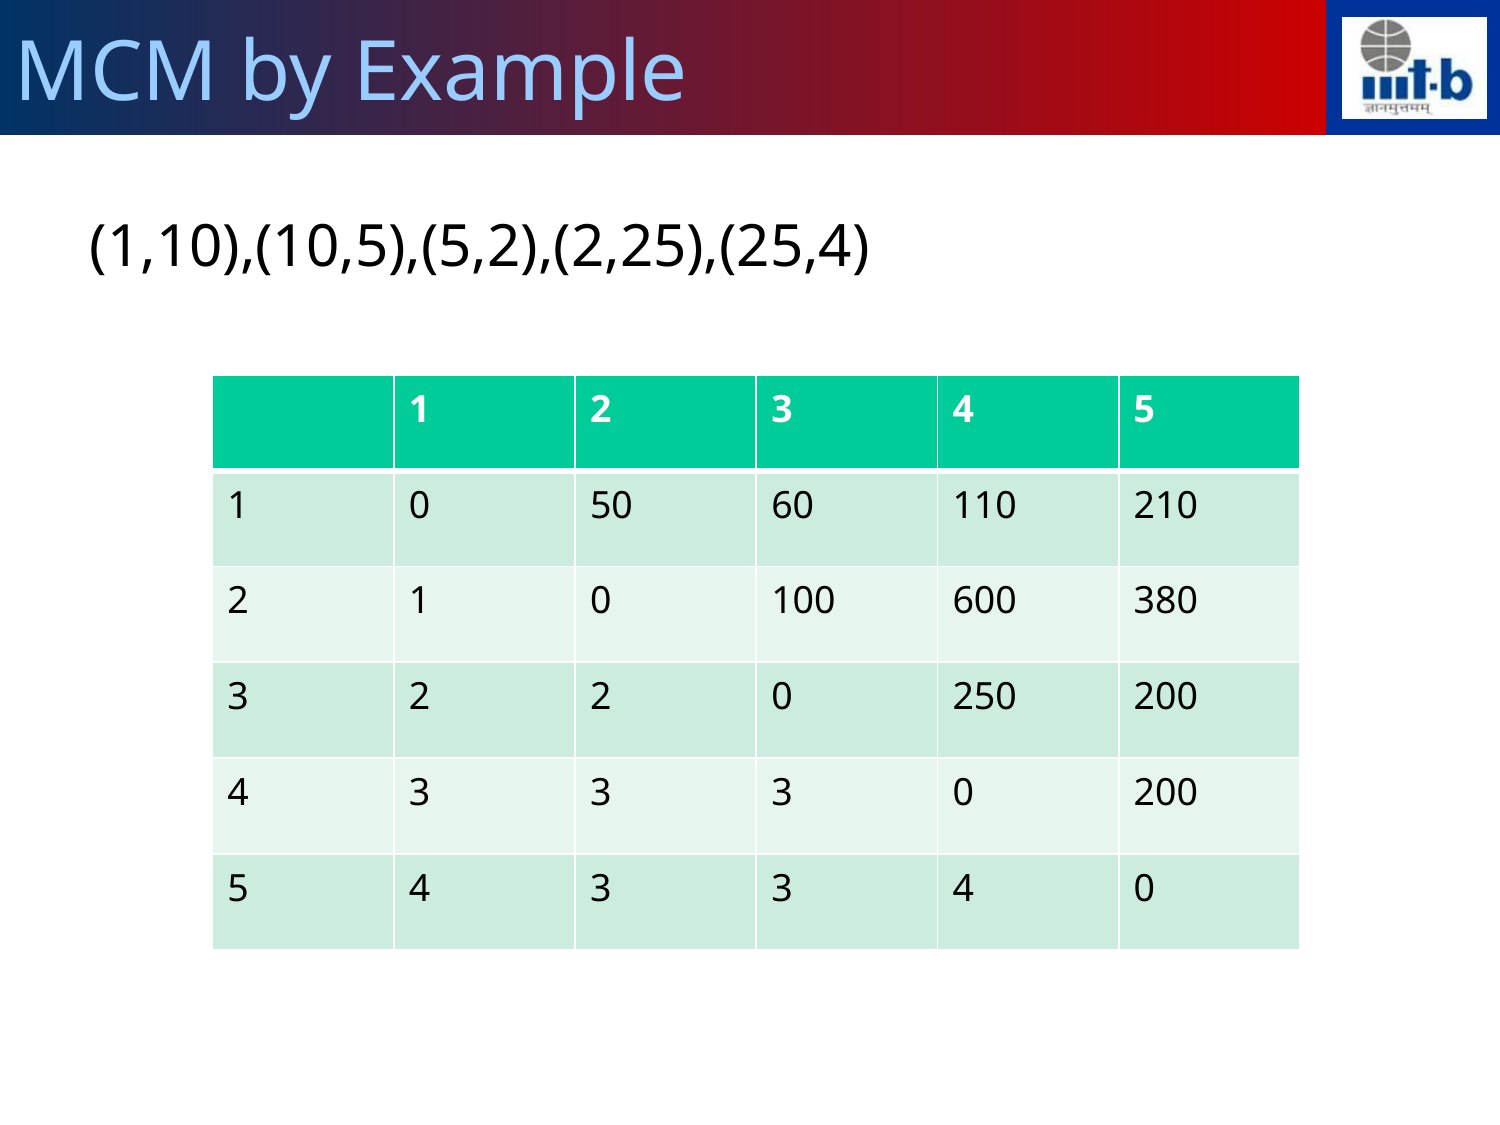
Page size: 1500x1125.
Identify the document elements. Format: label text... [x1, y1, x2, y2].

table_header 5 [1120, 376, 1299, 468]
table_cell 2 [213, 567, 393, 661]
table_cell 3 [757, 855, 937, 949]
table_header 2 [576, 376, 755, 468]
table_cell 5 [213, 855, 393, 949]
table_header 3 [757, 376, 937, 468]
table_cell 2 [395, 663, 574, 757]
picture [1342, 17, 1487, 119]
table_cell 200 [1120, 663, 1299, 757]
table_header [213, 376, 393, 468]
table_cell 3 [576, 855, 755, 949]
table_cell 4 [395, 855, 574, 949]
table_cell 1 [213, 474, 393, 566]
table_cell 200 [1120, 759, 1299, 853]
table_cell 3 [213, 663, 393, 757]
title MCM by Example [0, 0, 1326, 136]
table_cell 3 [576, 759, 755, 853]
table_header 1 [395, 376, 574, 468]
table_cell 50 [576, 474, 755, 566]
table_cell 4 [938, 855, 1118, 949]
table_cell 210 [1120, 474, 1299, 566]
table_cell 0 [395, 474, 574, 566]
table_cell 0 [1120, 855, 1299, 949]
table_header 4 [938, 376, 1118, 468]
table_cell 0 [576, 567, 755, 661]
table_cell 4 [213, 759, 393, 853]
table_cell 600 [938, 567, 1118, 661]
table_cell 3 [395, 759, 574, 853]
table_cell 380 [1120, 567, 1299, 661]
table_cell 110 [938, 474, 1118, 566]
table_cell 3 [757, 759, 937, 853]
table_cell 0 [938, 759, 1118, 853]
table_cell 60 [757, 474, 937, 566]
table_cell 2 [576, 663, 755, 757]
table_cell 1 [395, 567, 574, 661]
table_cell 0 [757, 663, 937, 757]
table_cell 250 [938, 663, 1118, 757]
list (1,10),(10,5),(5,2),(2,25),(25,4) [74, 199, 1451, 1006]
table_cell 100 [757, 567, 937, 661]
